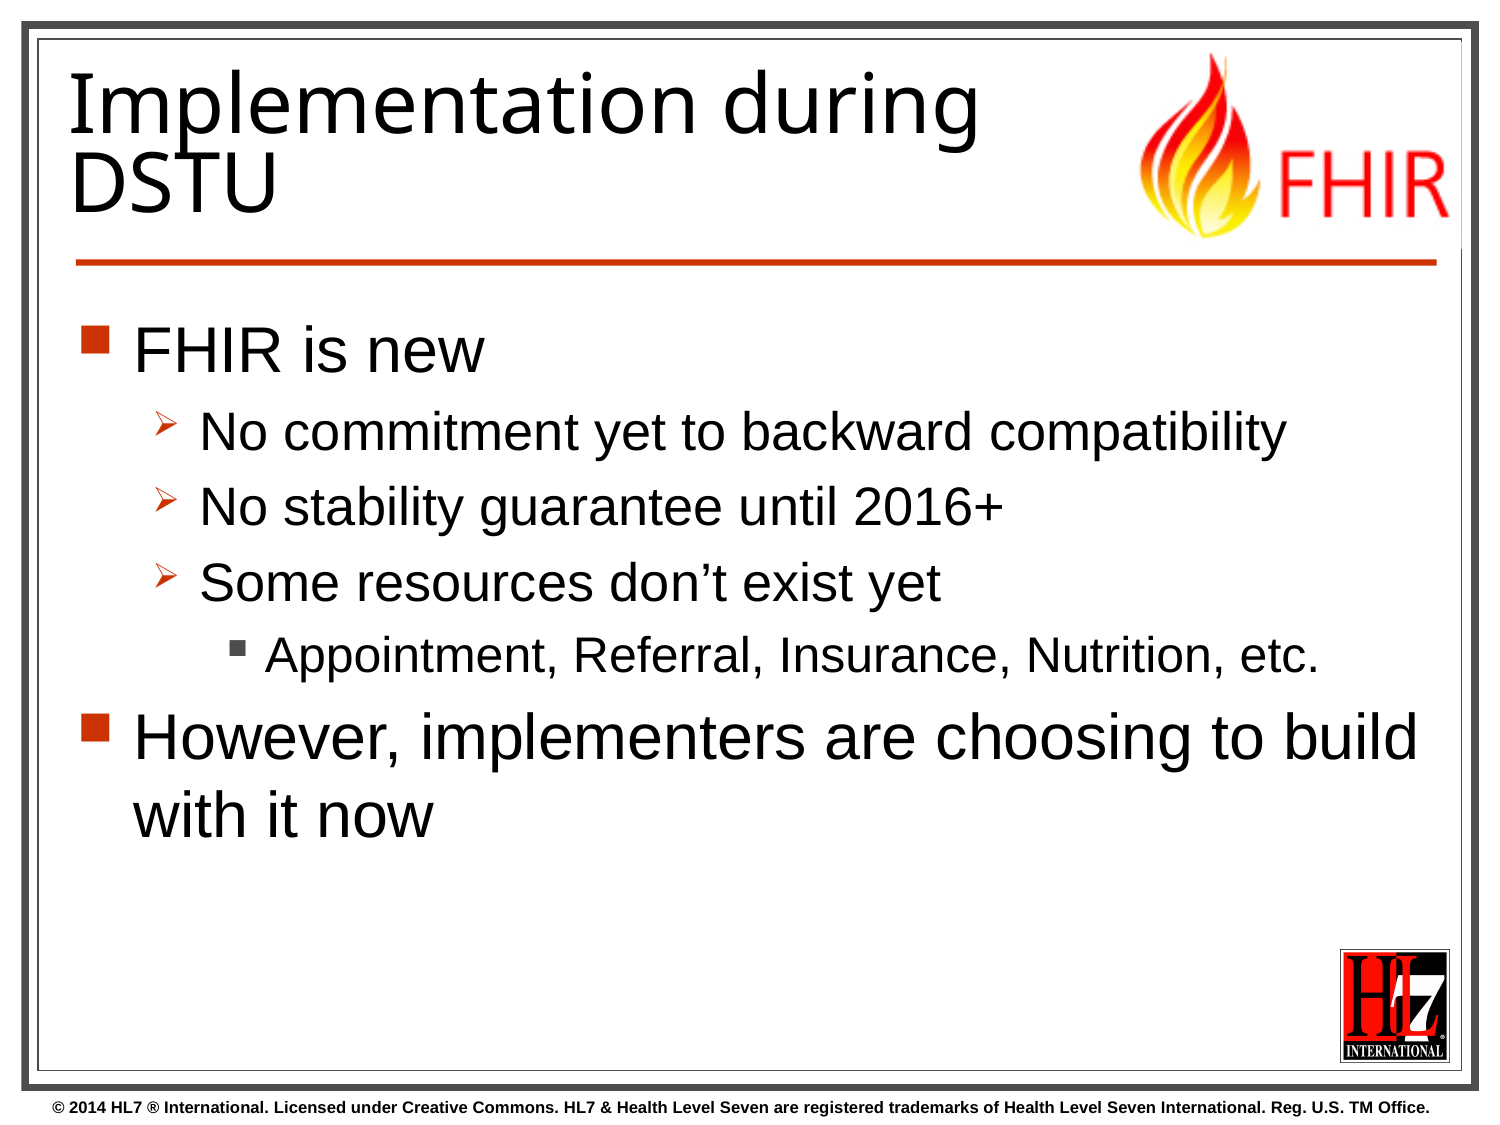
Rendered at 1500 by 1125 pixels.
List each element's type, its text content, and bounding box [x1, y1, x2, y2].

title Implementation during DSTU [53, 54, 1128, 244]
picture [1128, 42, 1462, 249]
picture [1340, 949, 1450, 1063]
list FHIR is new No commitment yet to backward compatibility No stability guarantee until 2016+ Some resources don’t exist yet Appointment, Referral, Insurance, Nutrition, etc. However, implementers are choosing to build with it now [62, 299, 1438, 1035]
